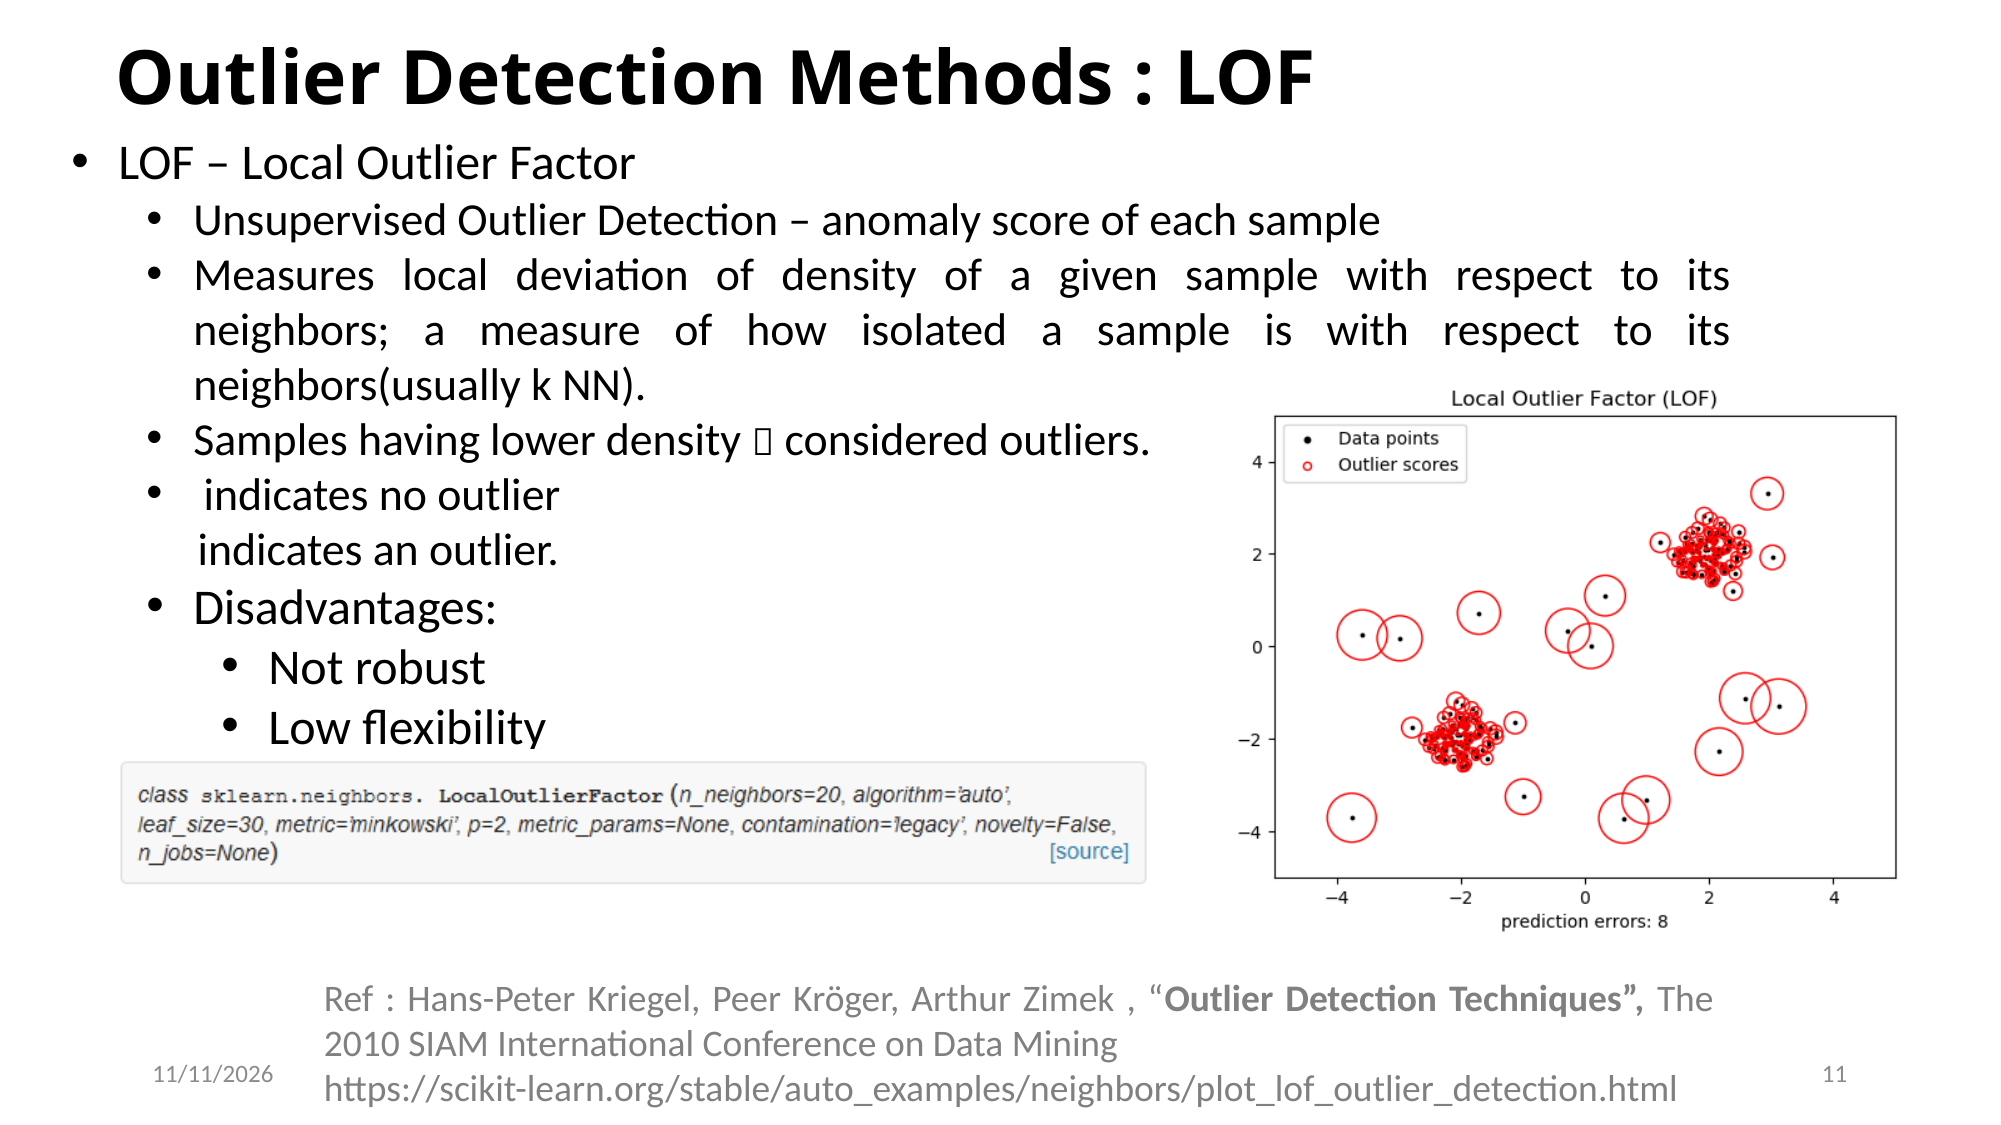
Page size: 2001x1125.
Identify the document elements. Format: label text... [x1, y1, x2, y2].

title Outlier Detection Methods : LOF [100, 22, 1826, 138]
slide_number 11 [1729, 1042, 1863, 1103]
picture [1216, 372, 1923, 934]
picture [113, 749, 1153, 889]
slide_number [137, 1042, 309, 1103]
text_box Ref : Hans-Peter Kriegel, Peer Kröger, Arthur Zimek , “Outlier Detection Techniques”, The 2010 SIAM International Conference on Data Mining https://scikit-learn.org/stable/auto_examples/neighbors/plot_lof_outlier_detection.html [309, 966, 1729, 1117]
